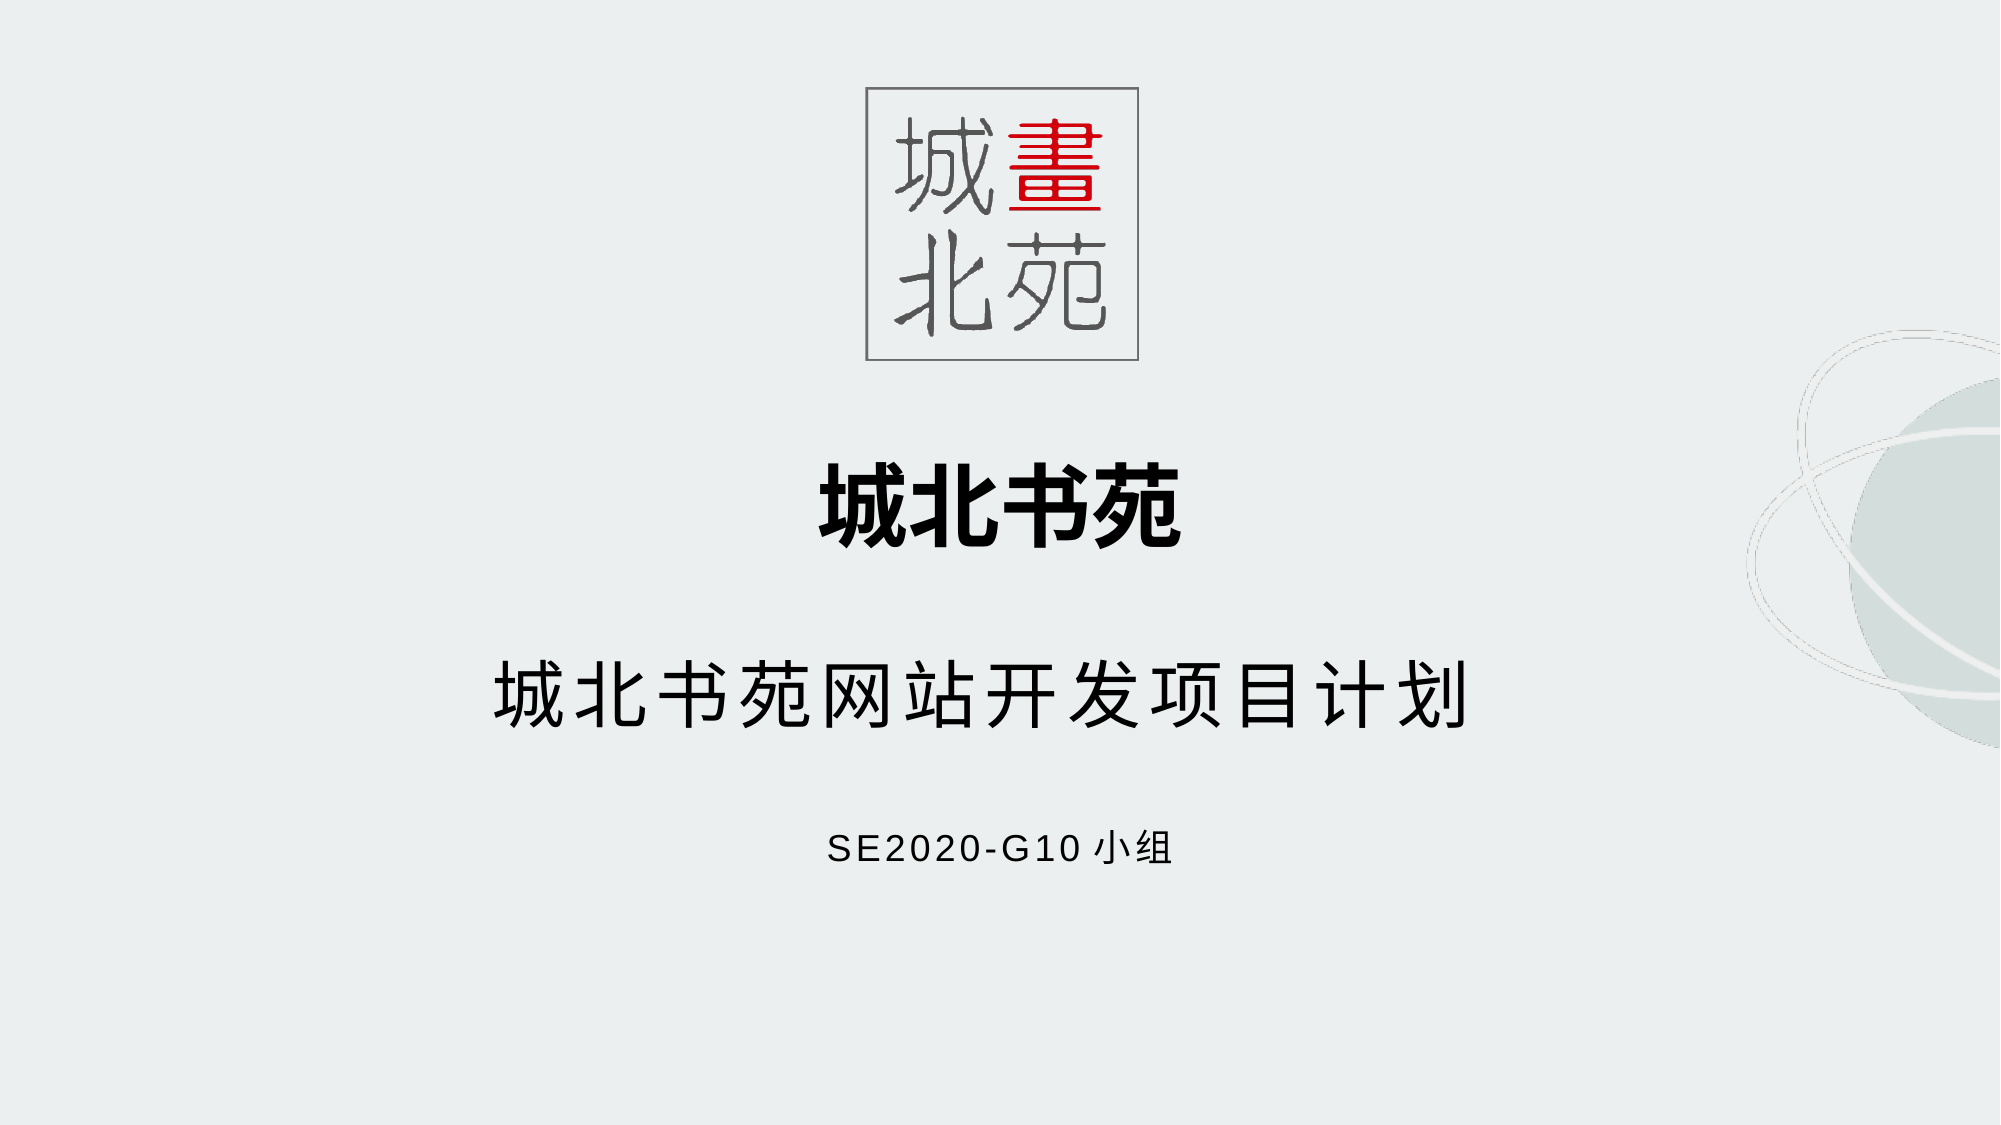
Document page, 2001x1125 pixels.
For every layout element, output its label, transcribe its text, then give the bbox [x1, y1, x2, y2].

text_box 城北书苑 [742, 441, 1257, 567]
picture [1407, 229, 2000, 896]
subtitle SE2020-G10小组 [526, 810, 1473, 929]
picture [747, 0, 1257, 480]
title 城北书苑网站开发项目计划 [343, 593, 1619, 786]
